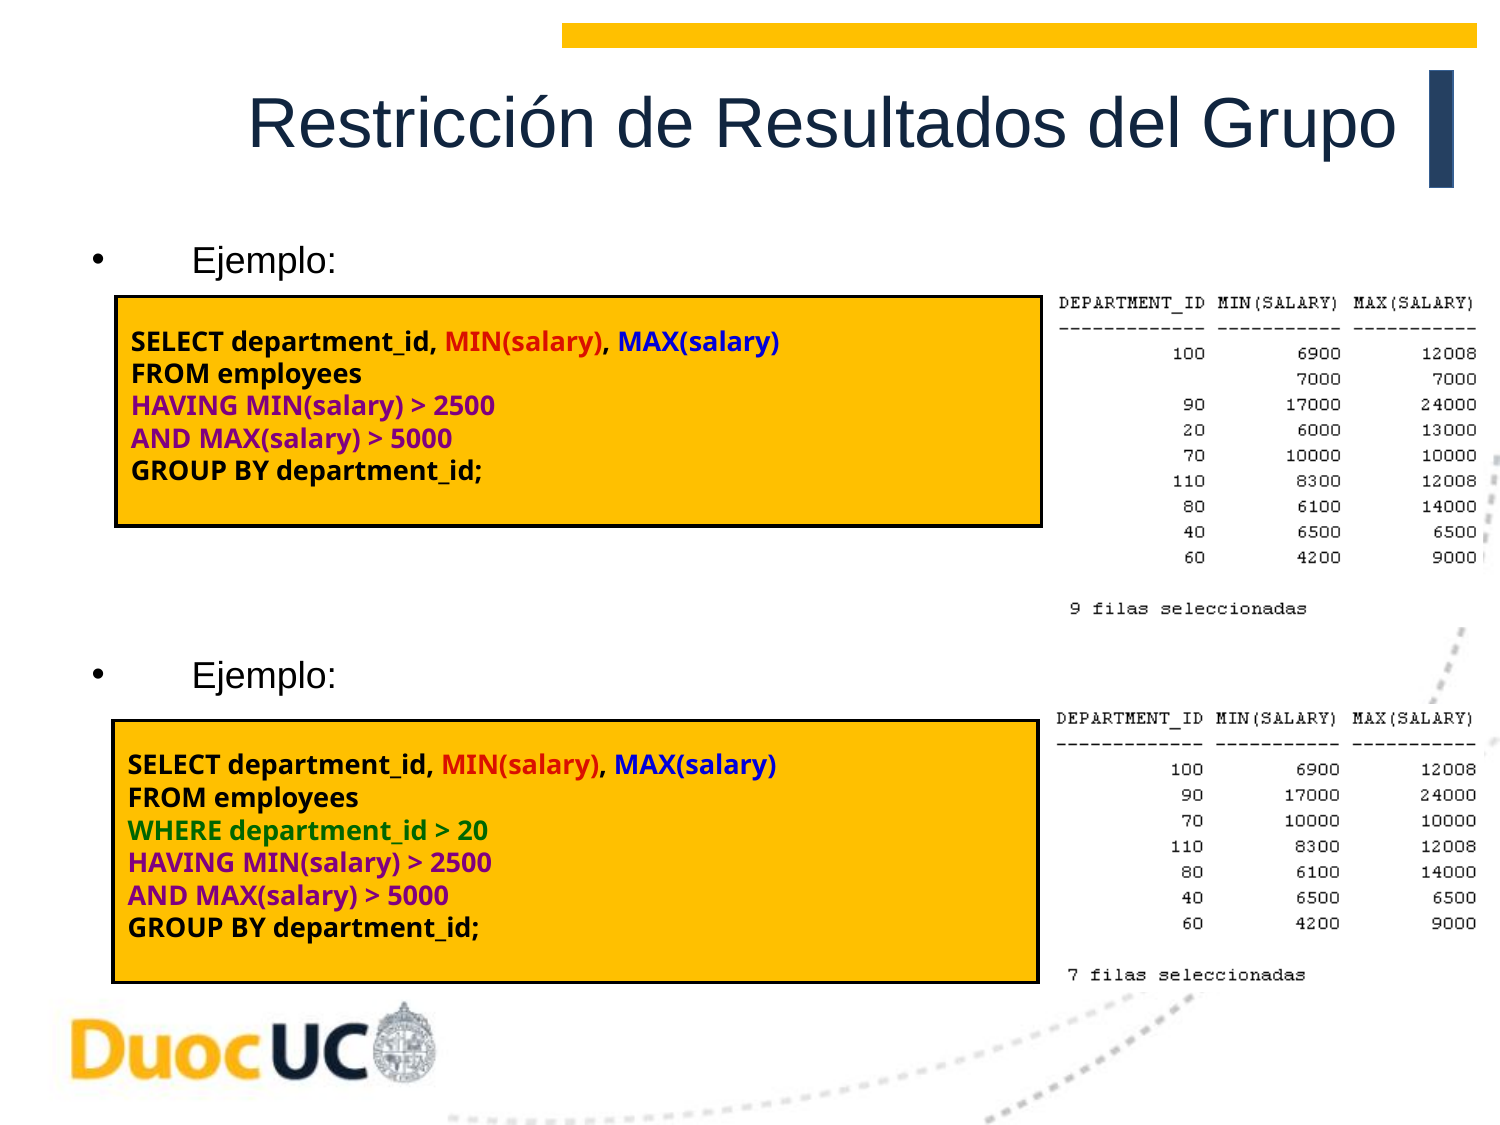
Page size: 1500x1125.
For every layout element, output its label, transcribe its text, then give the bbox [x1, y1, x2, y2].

text_box Ejemplo: Ejemplo: [76, 237, 1465, 297]
text_box SELECT department_id, MIN(salary), MAX(salary) FROM employees HAVING MIN(salary) > 2500 AND MAX(salary) > 5000 GROUP BY department_id; [116, 296, 1042, 527]
text_box SELECT department_id, MIN(salary), MAX(salary) FROM employees WHERE department_id > 20 HAVING MIN(salary) > 2500 AND MAX(salary) > 5000 GROUP BY department_id; [112, 720, 1039, 983]
title Restricción de Resultados del Grupo [135, 30, 1415, 209]
picture [0, 0, 1500, 1125]
